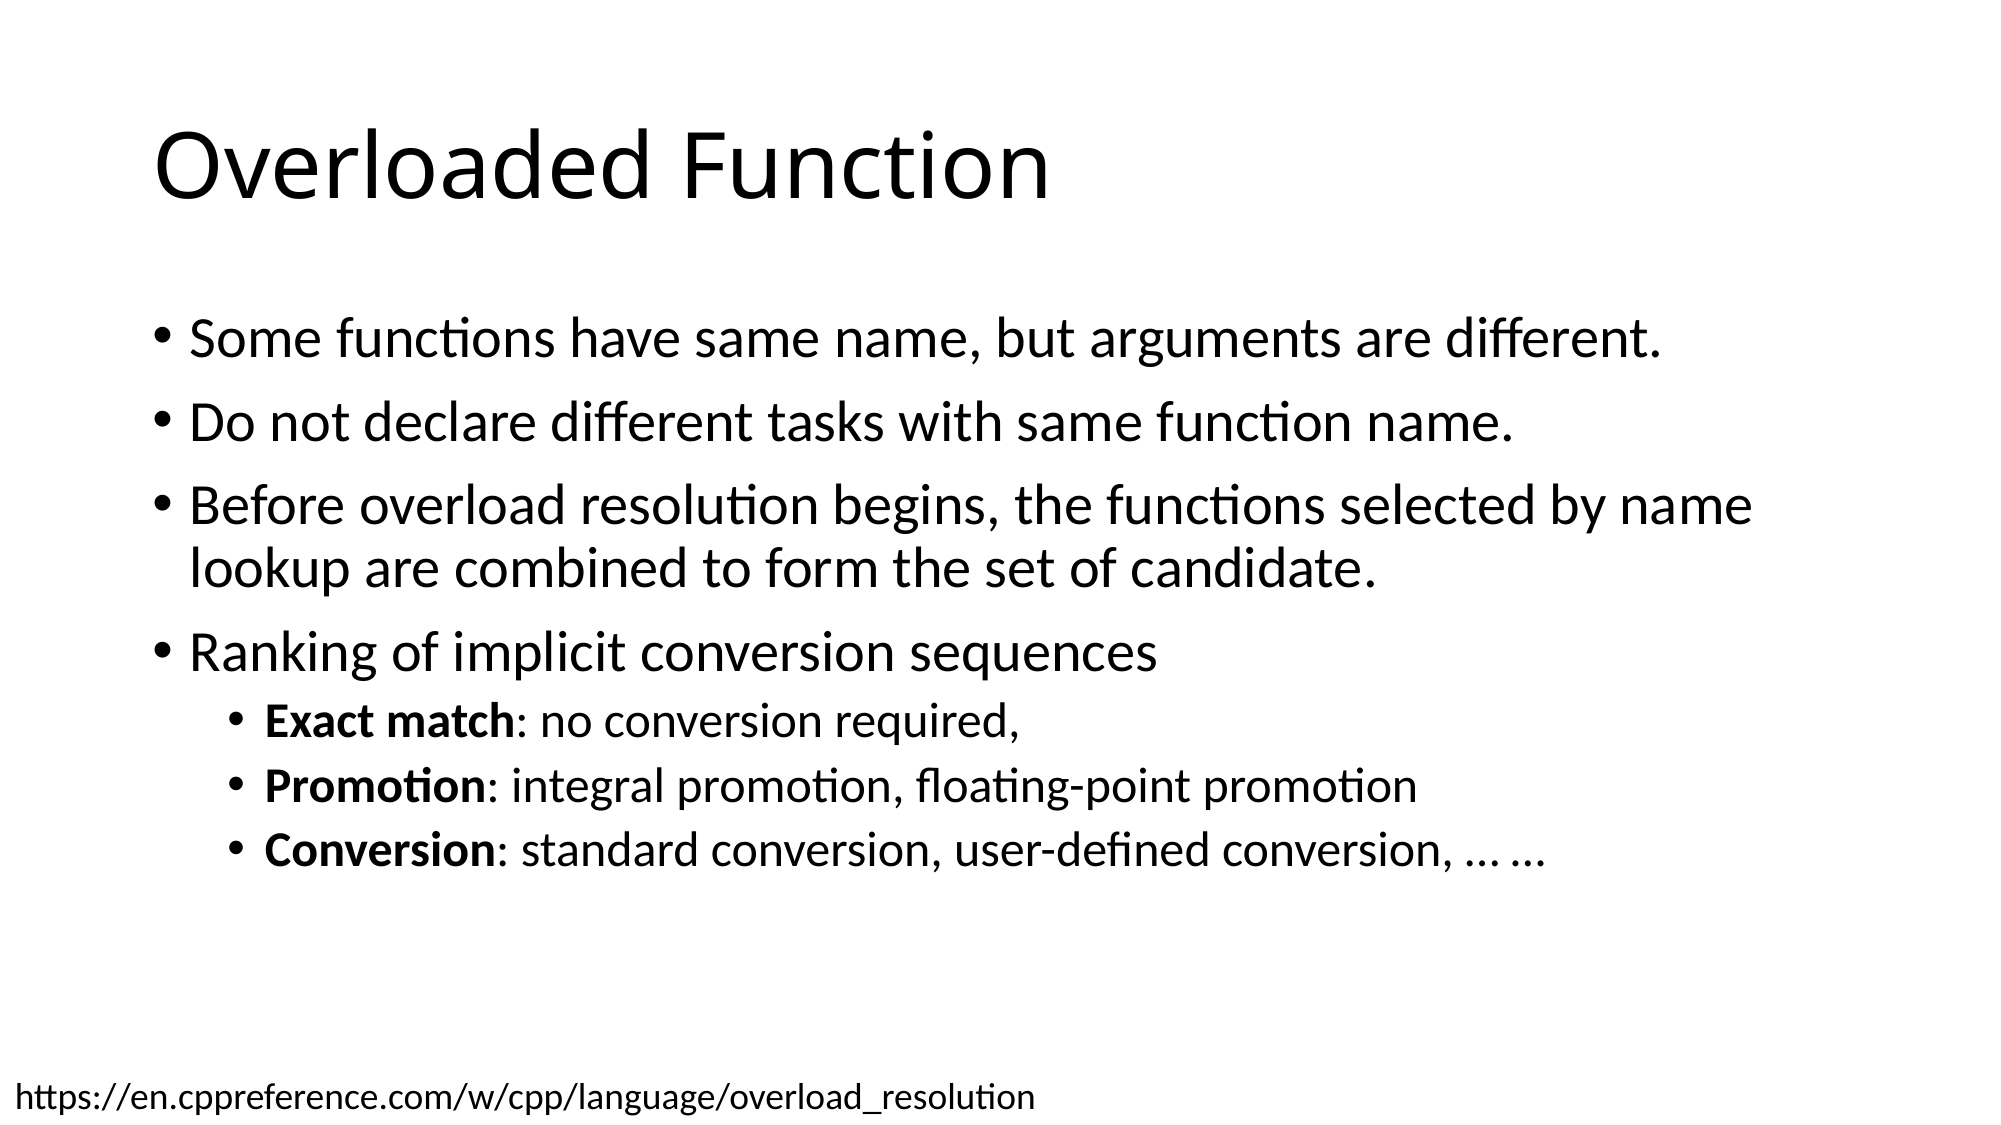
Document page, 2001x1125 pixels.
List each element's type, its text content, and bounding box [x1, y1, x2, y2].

list Some functions have same name, but arguments are different. Do not declare different tasks with same function name. Before overload resolution begins, the functions selected by name lookup are combined to form the set of candidate. Ranking of implicit conversion sequences Exact match: no conversion required, Promotion: integral promotion, floating-point promotion Conversion: standard conversion, user-defined conversion, … … [137, 299, 1863, 1014]
text_box https://en.cppreference.com/w/cpp/language/overload_resolution [0, 1064, 1164, 1125]
title Overloaded Function [137, 59, 1863, 278]
